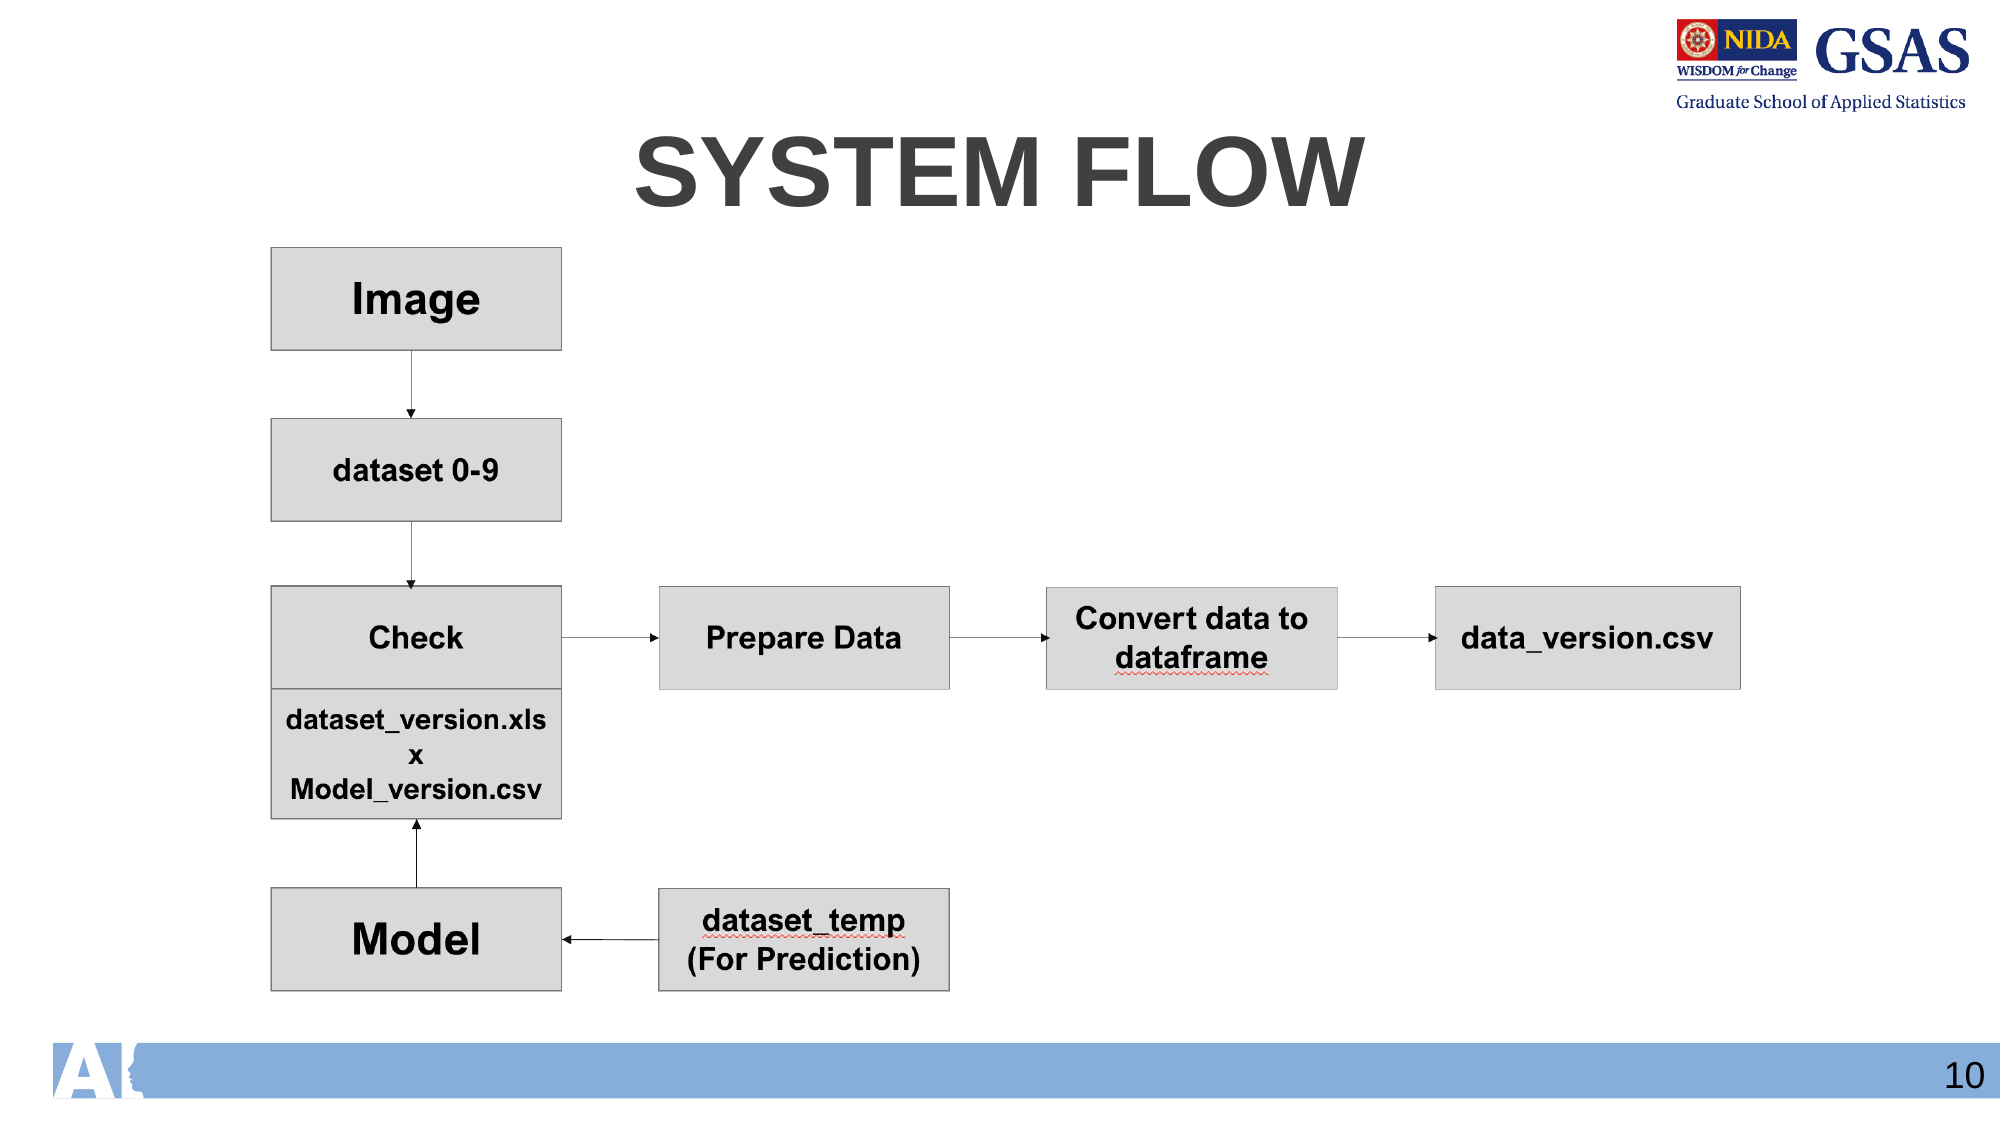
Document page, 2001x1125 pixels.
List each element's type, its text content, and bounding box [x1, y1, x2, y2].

list SYSTEM FLOW [0, 101, 2000, 232]
picture [259, 231, 1749, 997]
picture [1675, 16, 1969, 101]
text_box 10 [1929, 1043, 2000, 1104]
